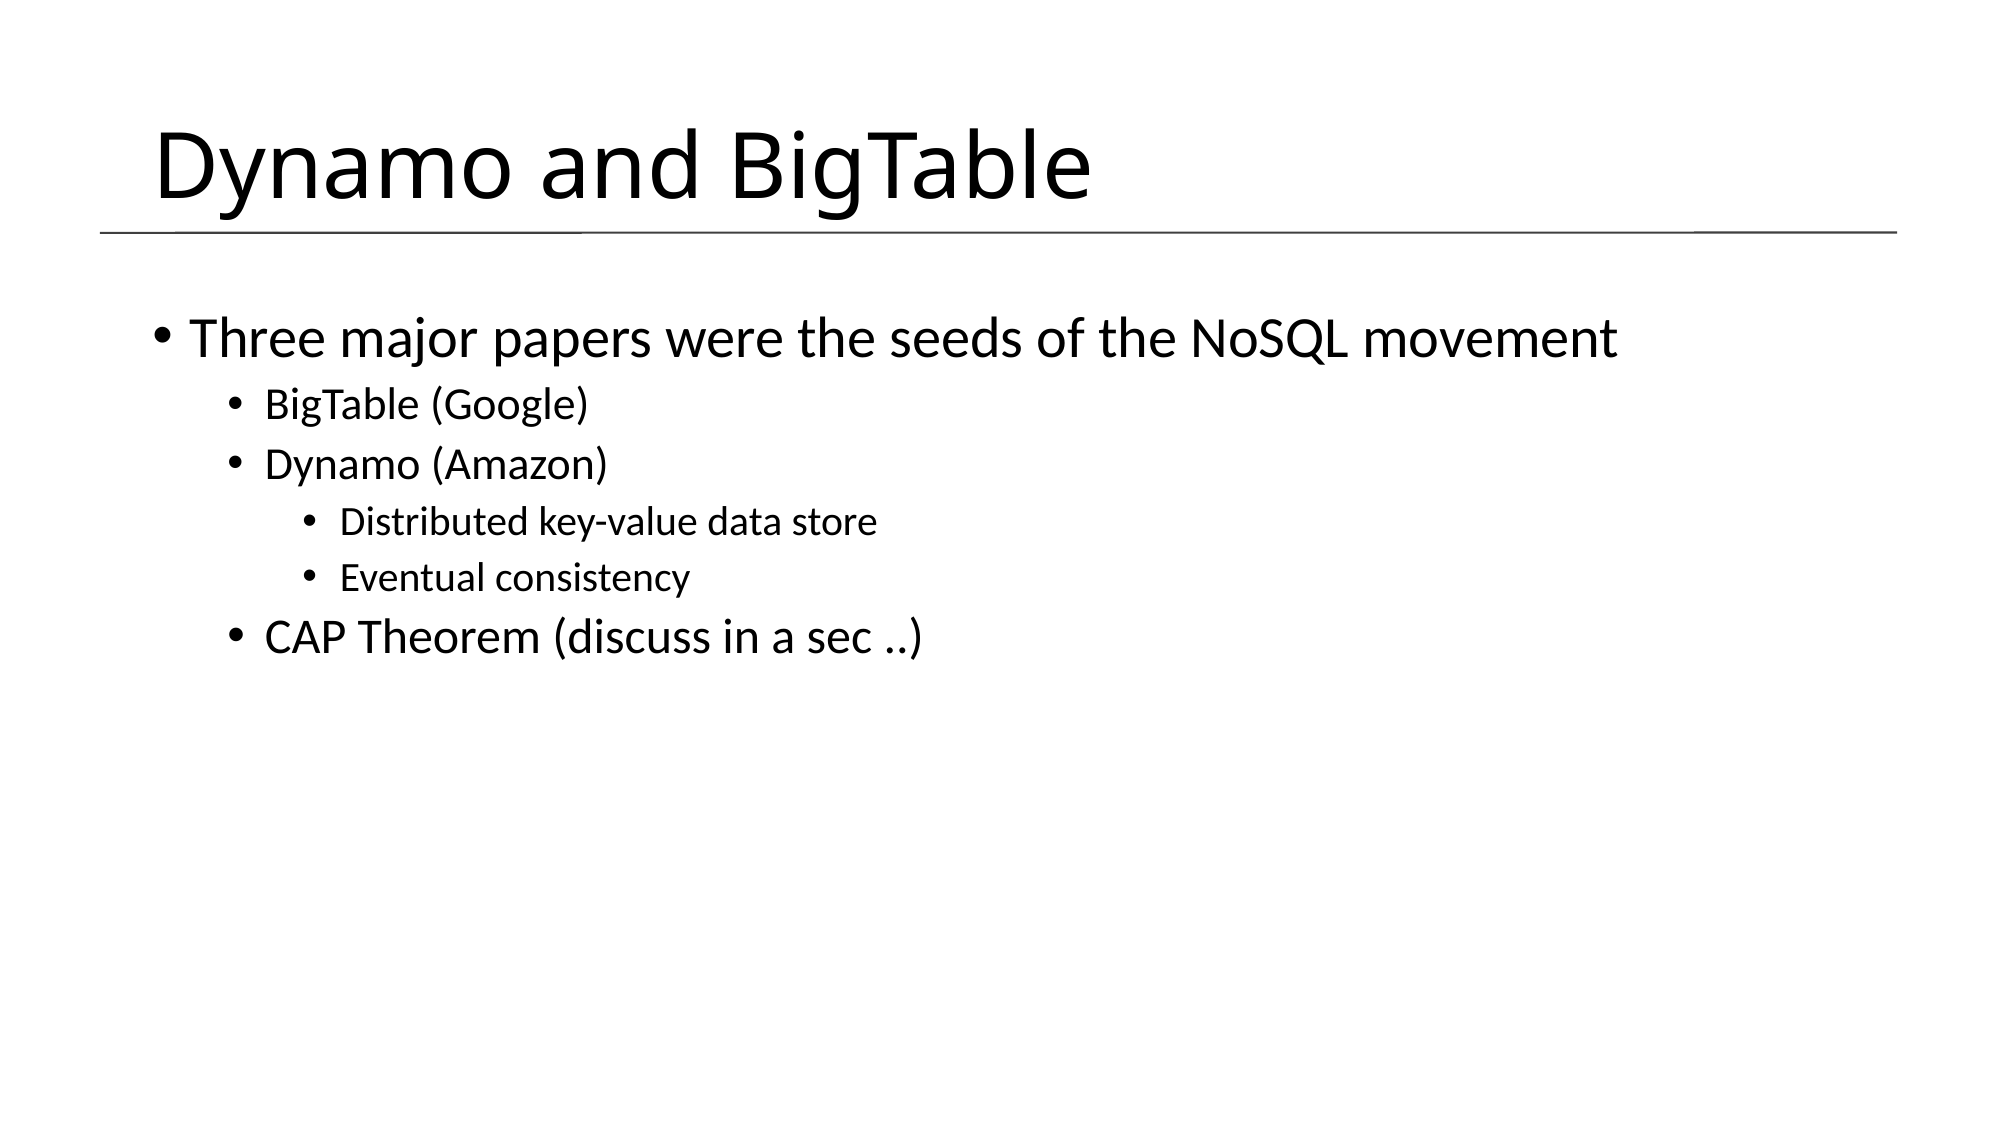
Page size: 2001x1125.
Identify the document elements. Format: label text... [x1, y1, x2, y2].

list Three major papers were the seeds of the NoSQL movement BigTable (Google) Dynamo (Amazon) Distributed key-value data store Eventual consistency CAP Theorem (discuss in a sec ..) [137, 299, 1863, 1014]
title Dynamo and BigTable [137, 59, 1863, 278]
